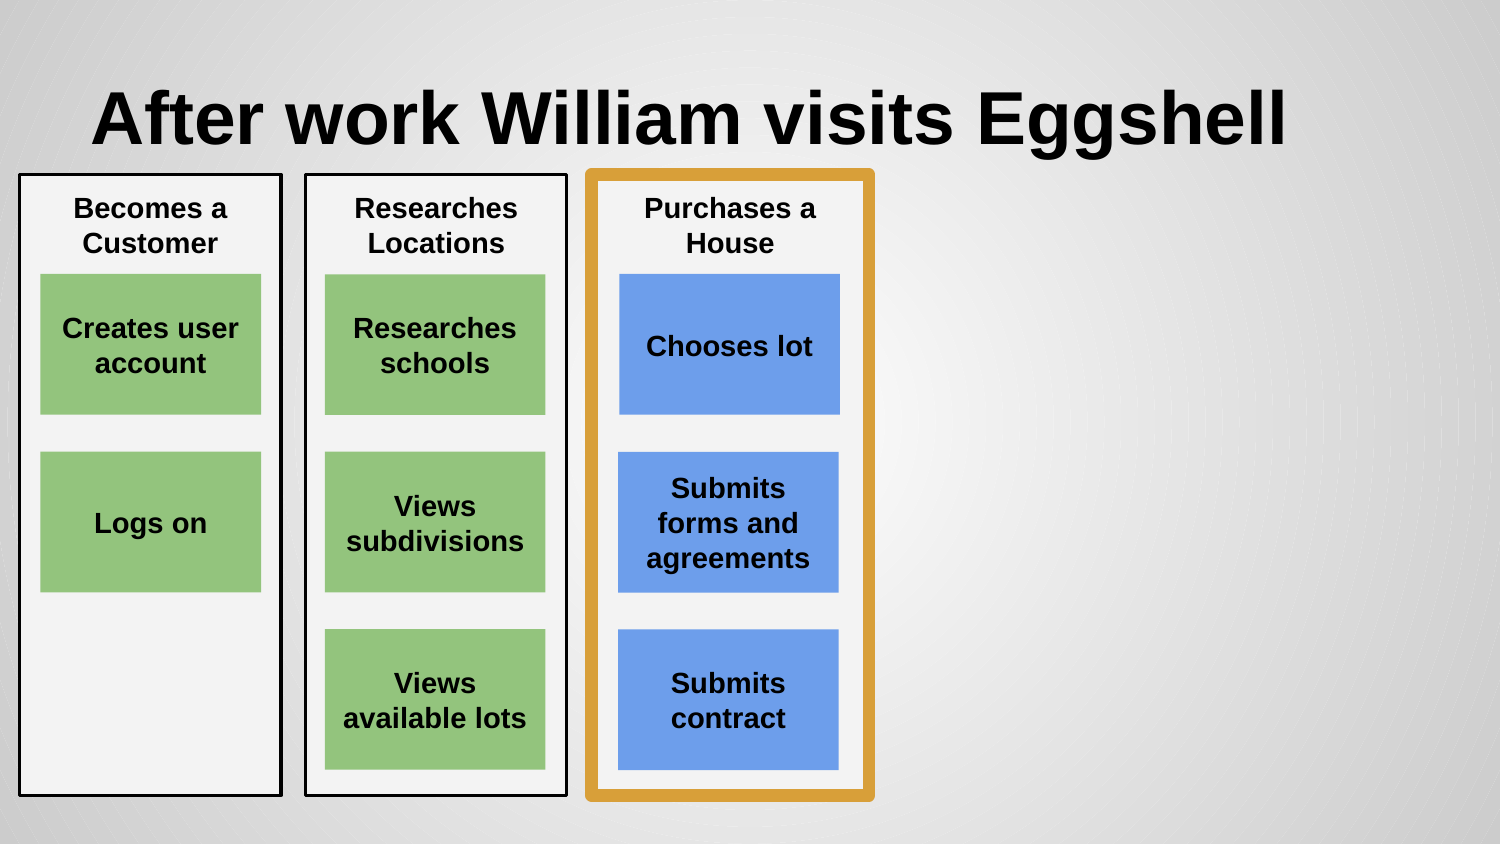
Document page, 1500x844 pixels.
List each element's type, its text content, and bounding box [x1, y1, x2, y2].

text_box Chooses lot [619, 273, 840, 415]
text_box Creates user account [40, 273, 262, 415]
text_box Views subdivisions [324, 451, 546, 593]
text_box Submits forms and agreements [618, 451, 839, 593]
text_box Submits contract [618, 629, 839, 771]
title After work William visits Eggshell [75, 33, 1425, 175]
text_box Purchases a House [591, 174, 869, 796]
text_box Views available lots [324, 629, 546, 770]
text_box Becomes a Customer [19, 174, 282, 796]
text_box Logs on [40, 451, 262, 593]
text_box Researches schools [324, 274, 546, 415]
text_box Researches Locations [305, 175, 567, 796]
